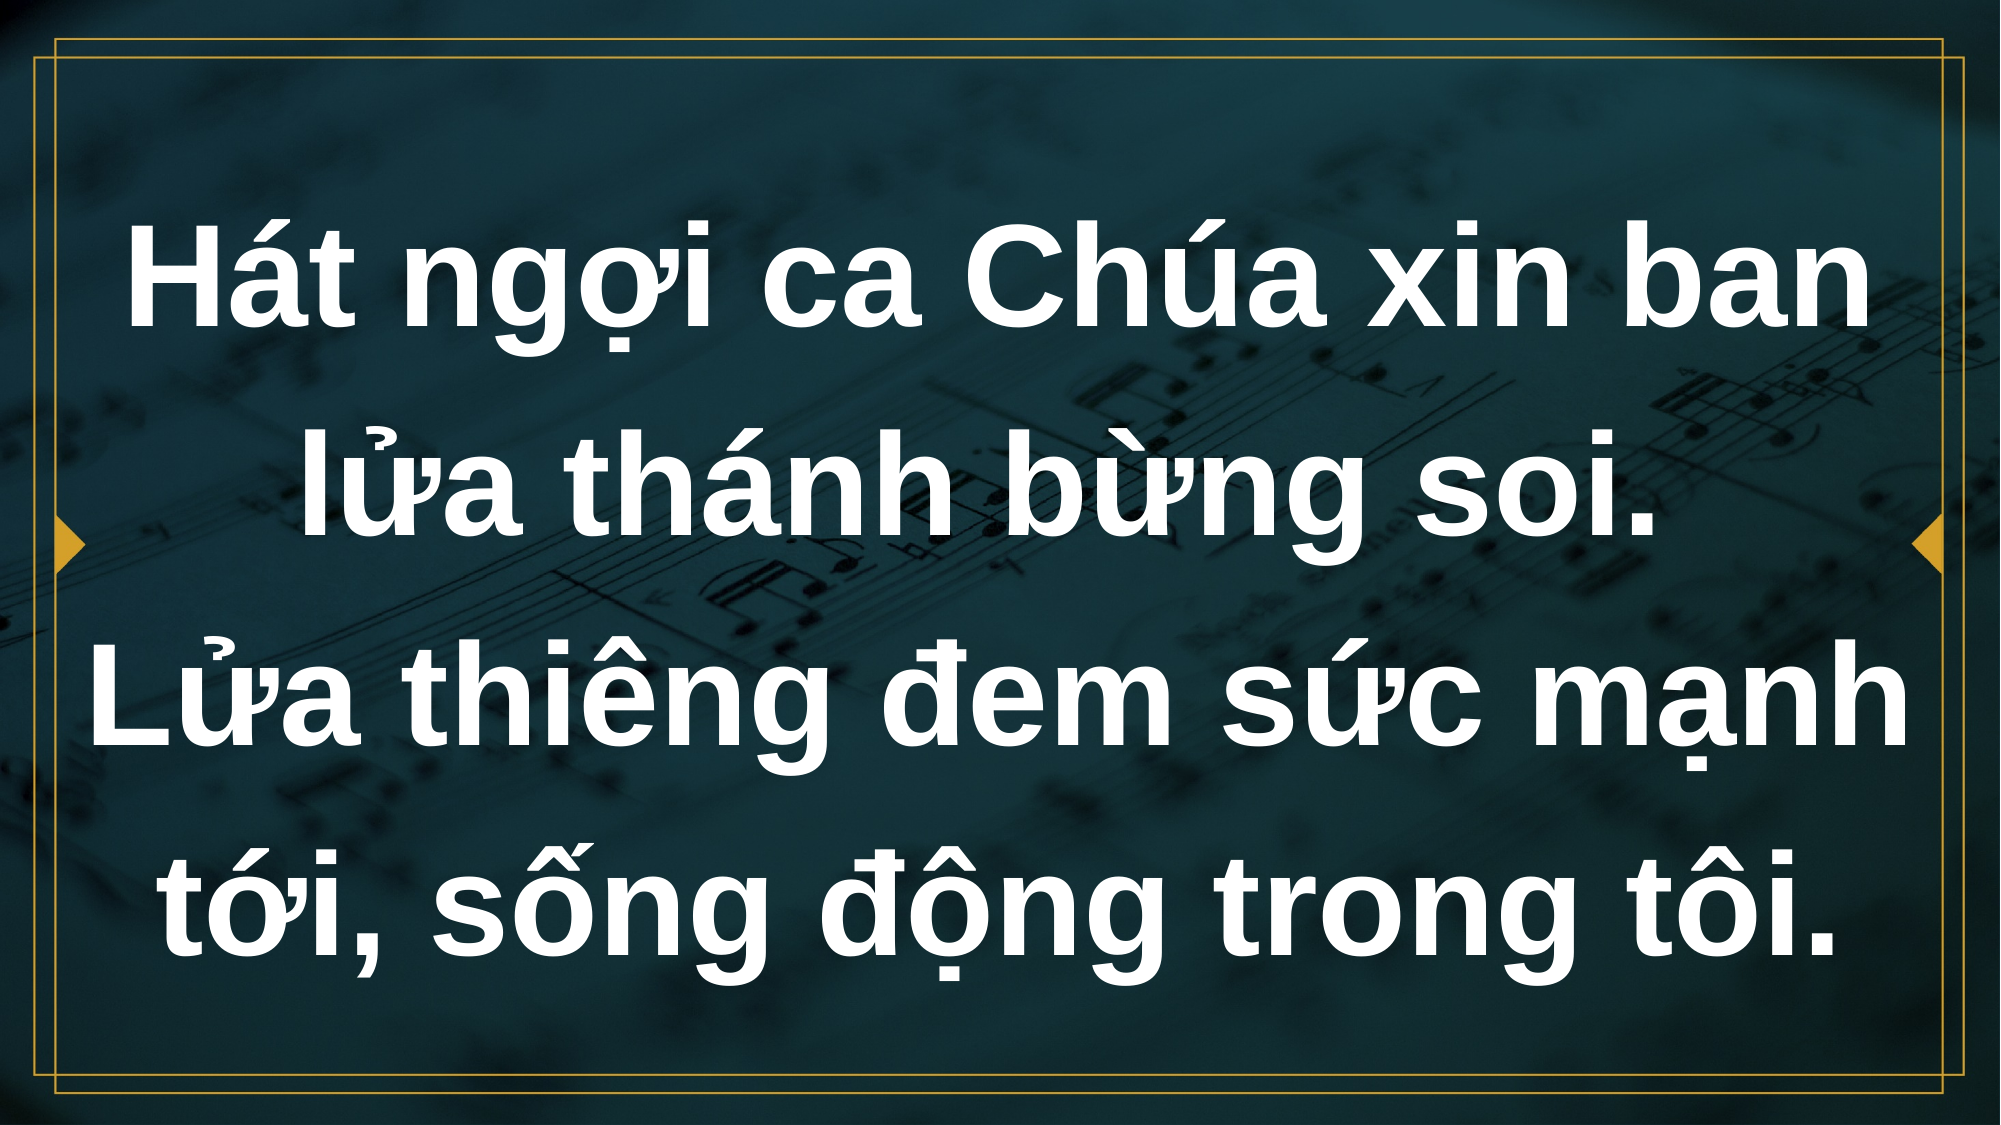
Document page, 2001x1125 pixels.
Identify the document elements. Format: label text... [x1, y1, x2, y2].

title Hát ngợi ca Chúa xin ban lửa thánh bừng soi. Lửa thiêng đem sức mạnh tới, sống động trong tôi. [55, 53, 1945, 1077]
picture [0, 0, 2000, 1125]
